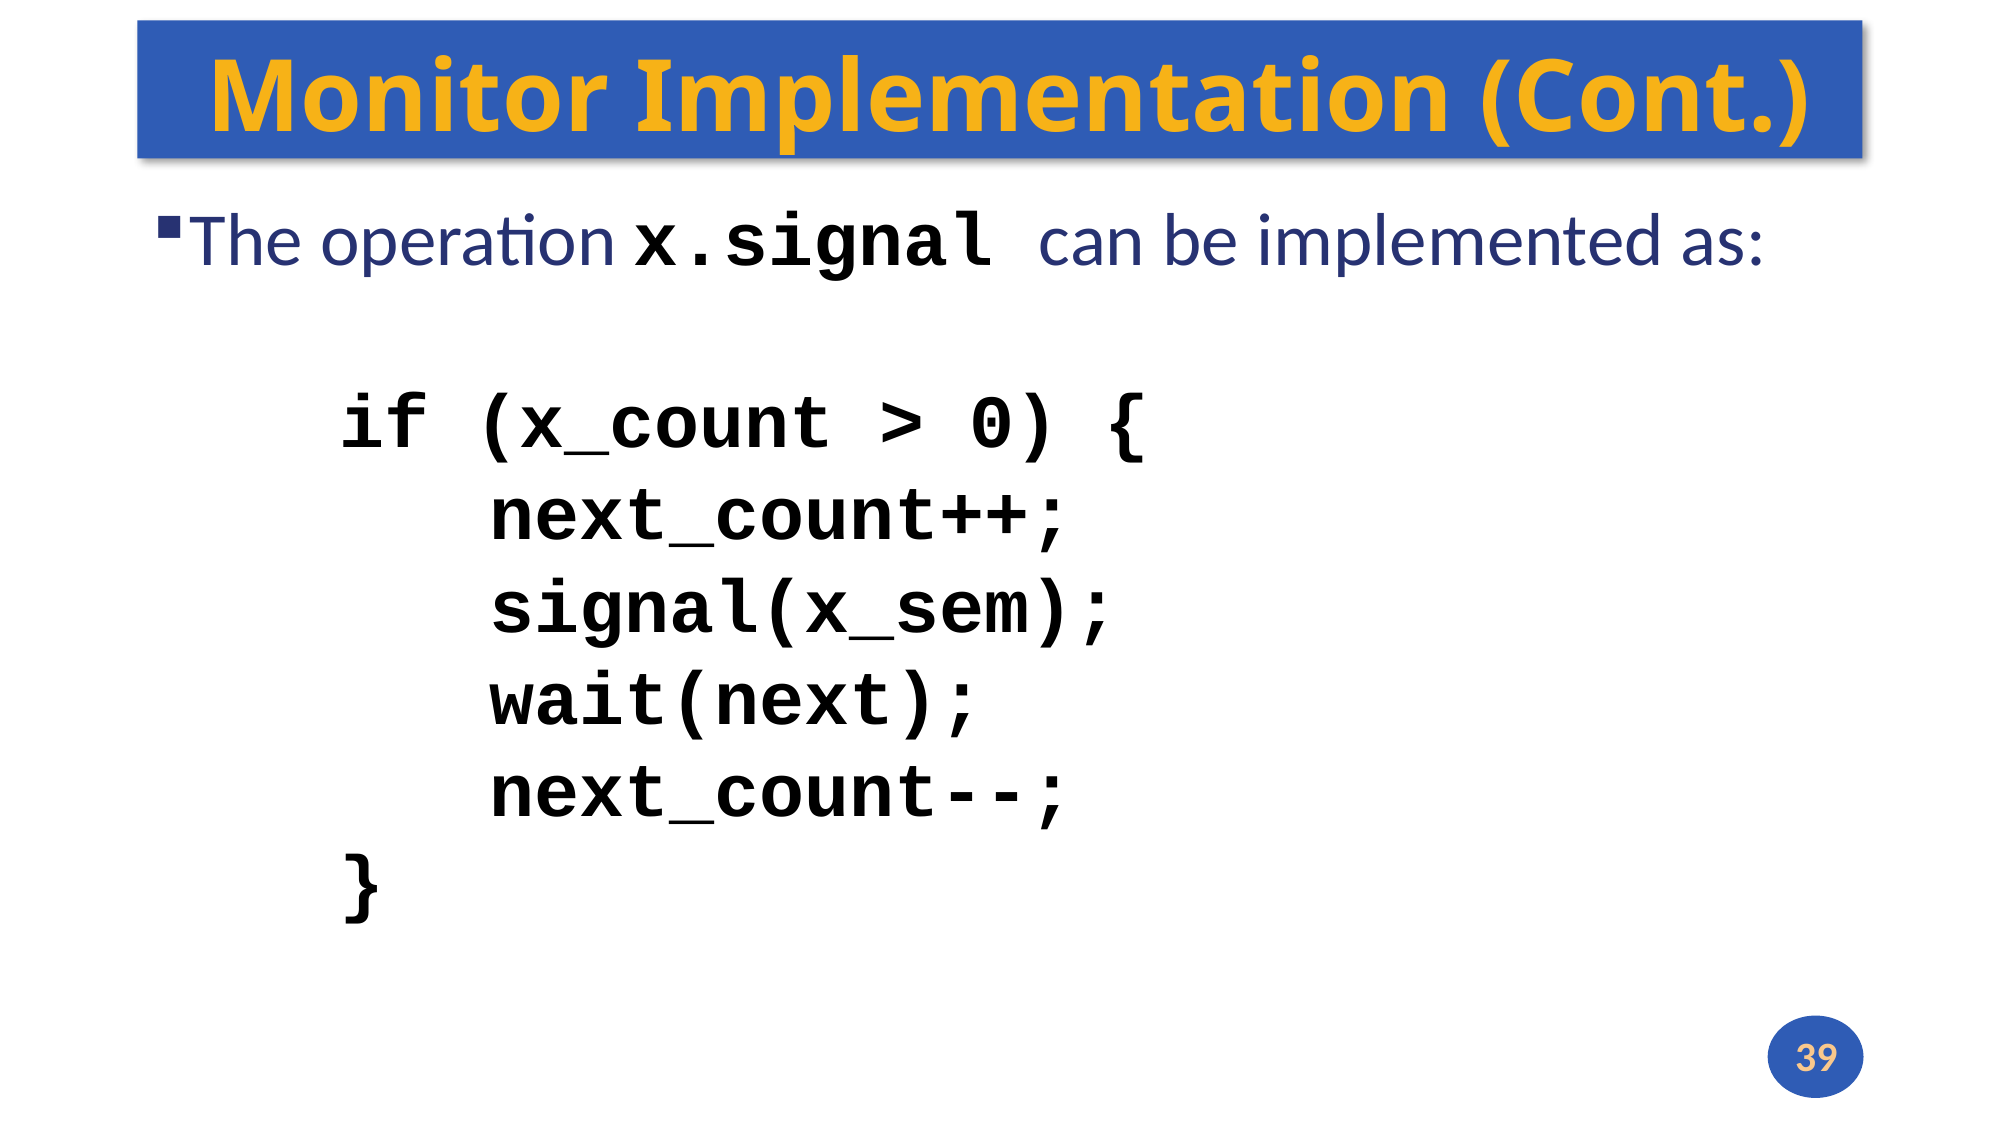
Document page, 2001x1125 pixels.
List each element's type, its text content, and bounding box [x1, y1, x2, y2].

title Monitor Implementation (Cont.) [138, 23, 1869, 160]
list The operation x.signal can be implemented as: if (x_count > 0) { next_count++; signal(x_sem); wait(next); next_count--; } [137, 193, 1863, 1070]
slide_number 39 [1767, 1015, 1866, 1095]
